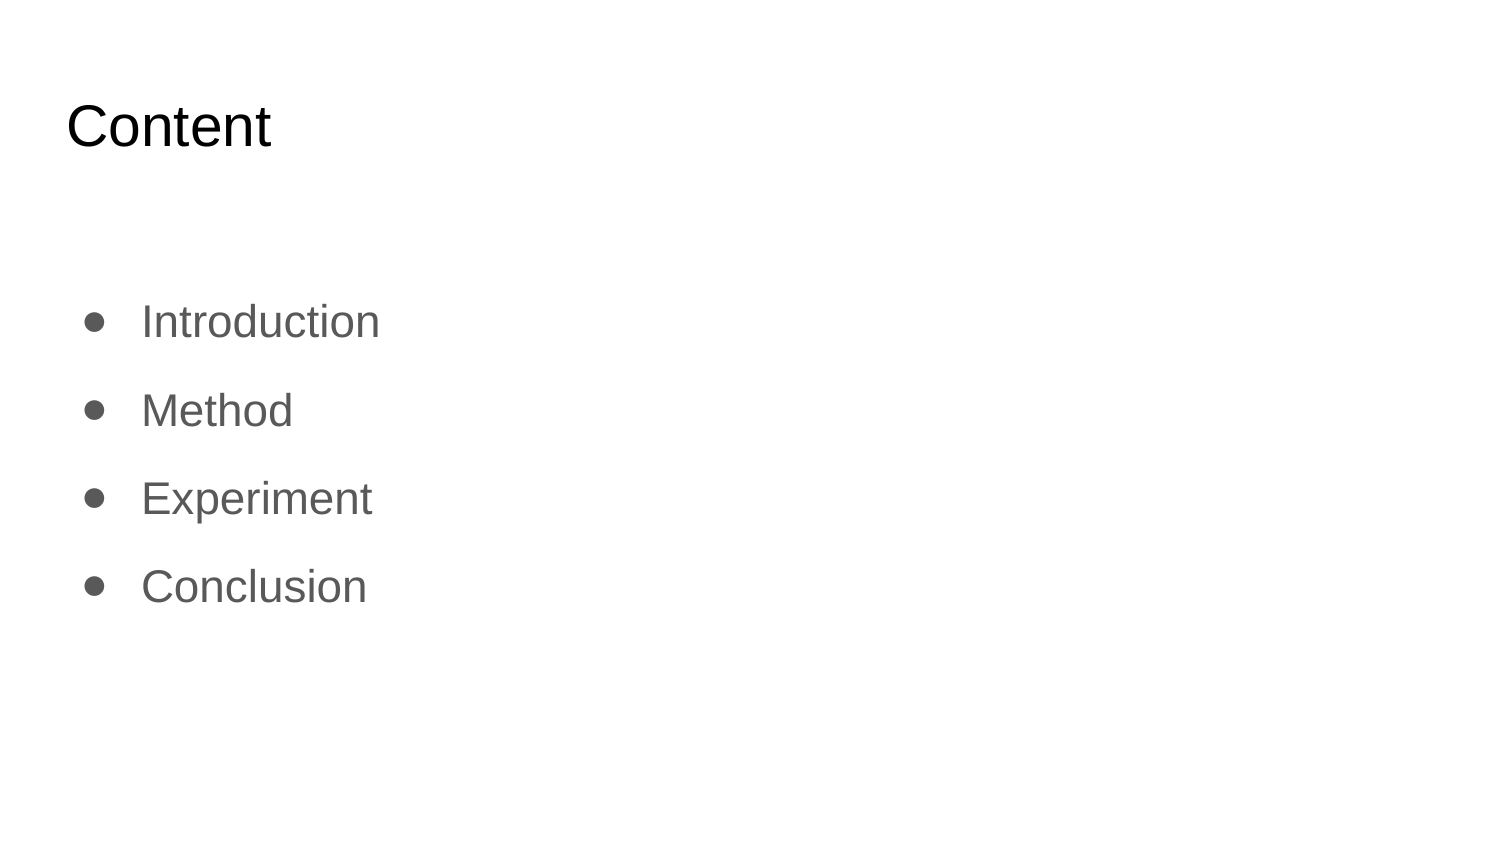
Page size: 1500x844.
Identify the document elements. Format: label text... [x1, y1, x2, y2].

title Content [51, 72, 1449, 167]
list Introduction Method Experiment Conclusion [51, 189, 1449, 750]
